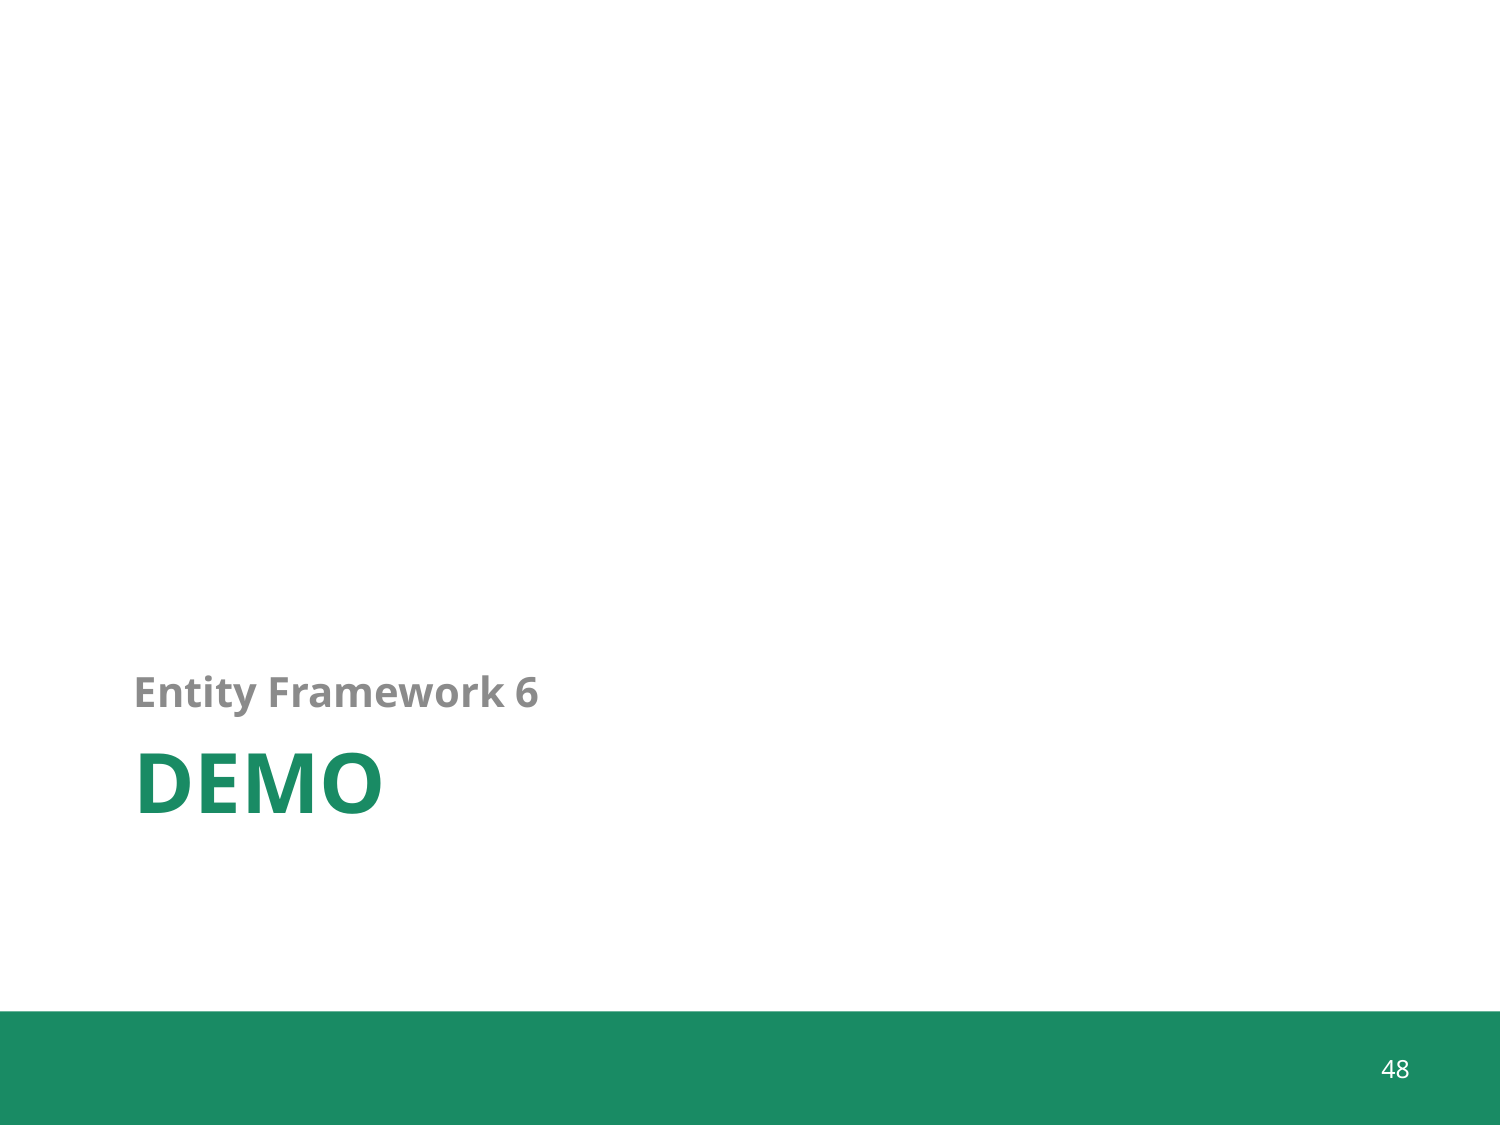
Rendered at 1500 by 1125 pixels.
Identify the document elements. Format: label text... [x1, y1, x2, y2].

list Entity Framework 6 [118, 476, 1394, 723]
slide_number 48 [1338, 1040, 1425, 1101]
title DeMO [118, 723, 1394, 947]
